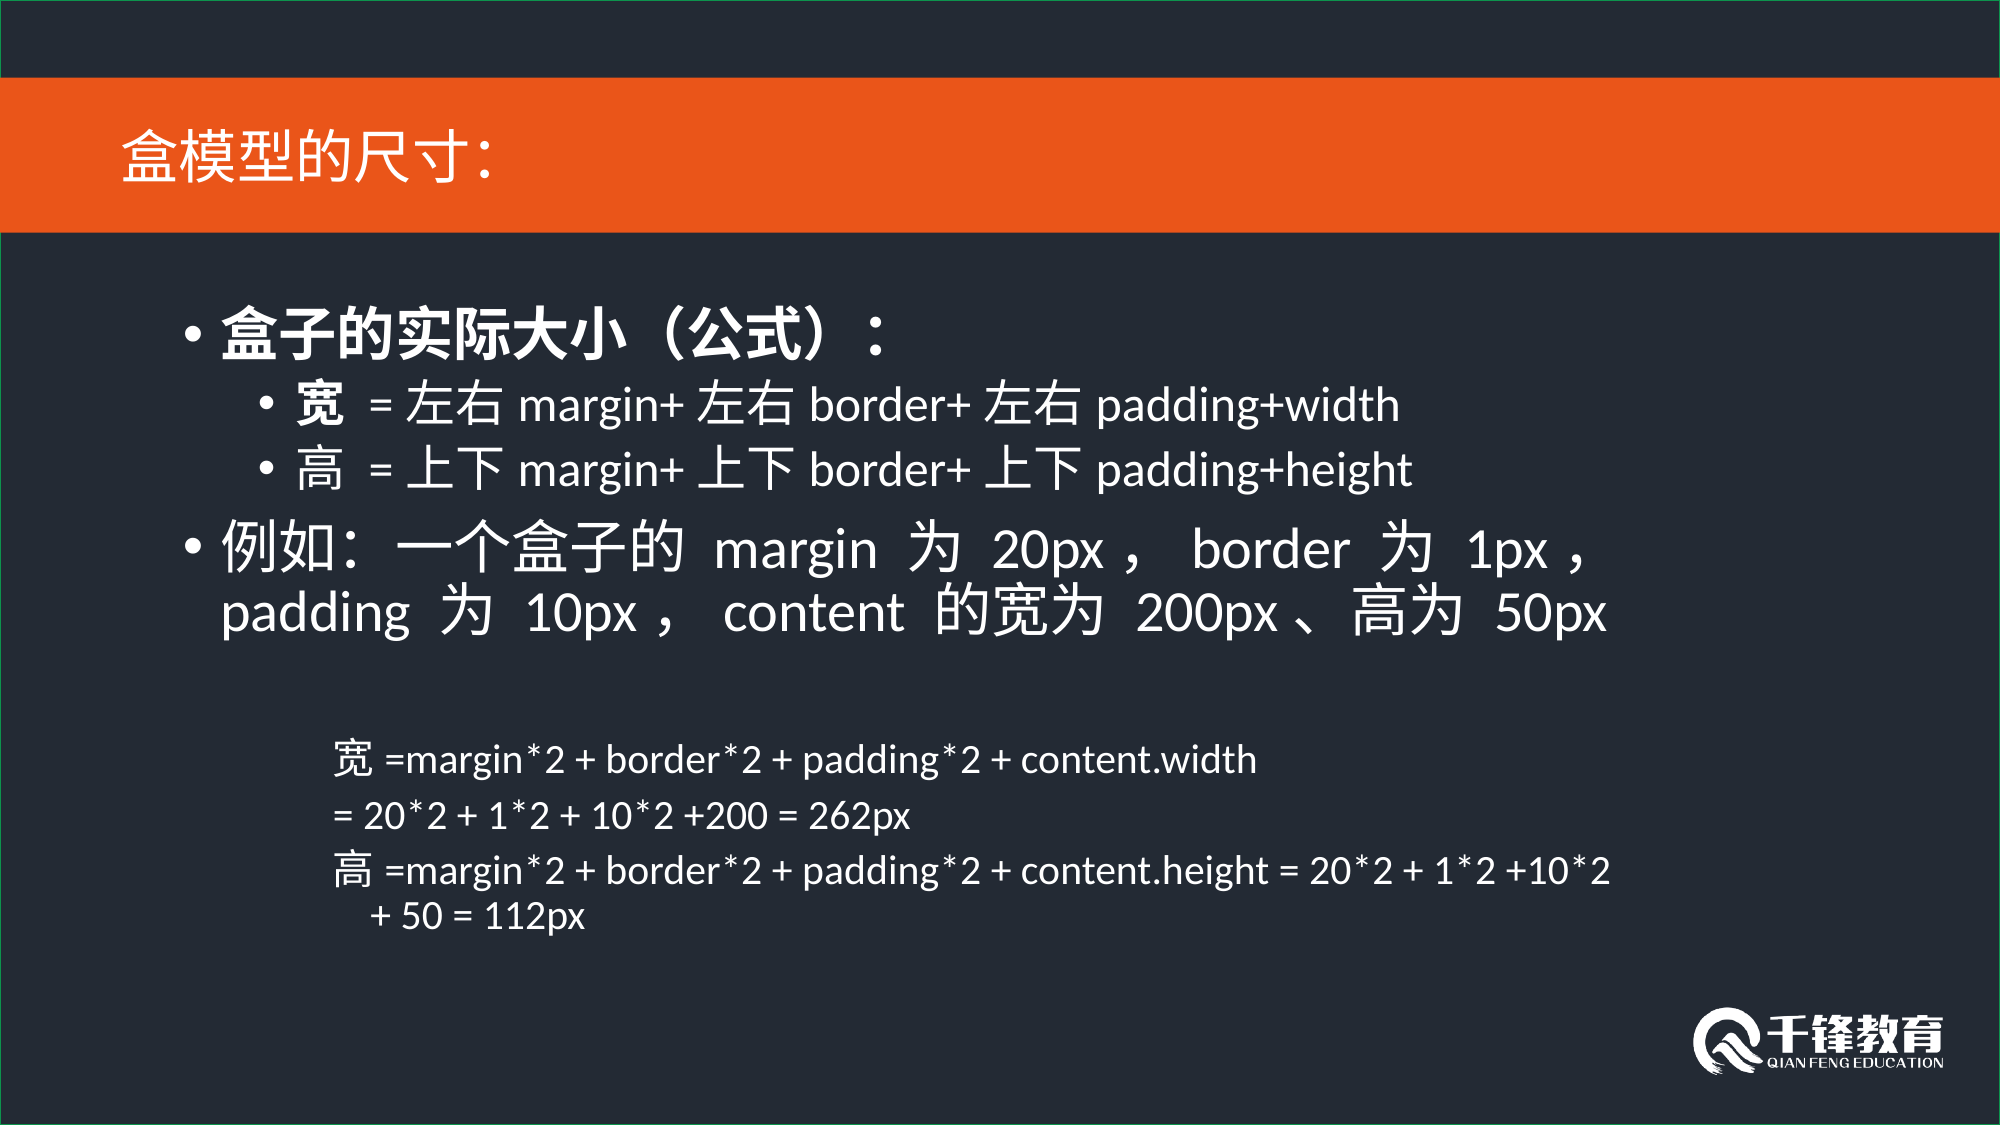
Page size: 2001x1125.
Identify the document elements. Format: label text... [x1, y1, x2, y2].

text_box [0, 234, 2000, 1125]
text_box [0, 0, 2000, 77]
text_box [0, 77, 2000, 234]
text_box 盒模型的尺寸： [106, 112, 854, 198]
picture [1691, 1002, 1948, 1080]
text_box 盒子的实际大小（公式）： 宽 =左右margin+左右border+左右padding+width 高 =上下margin+上下border+上下padding+height 例如：一个盒子的 margin 为 20px，border 为 1px，padding 为 10px，content 的宽为 200px、高为 50px 宽=margin*2 + border*2 + padding*2 + content.width = 20*2 + 1*2 + 10*2 +200 = 262px 高=margin*2 + border*2 + padding*2 + content.height = 20*2 + 1*2 +10*2 + 50 = 112px [168, 297, 1639, 1041]
